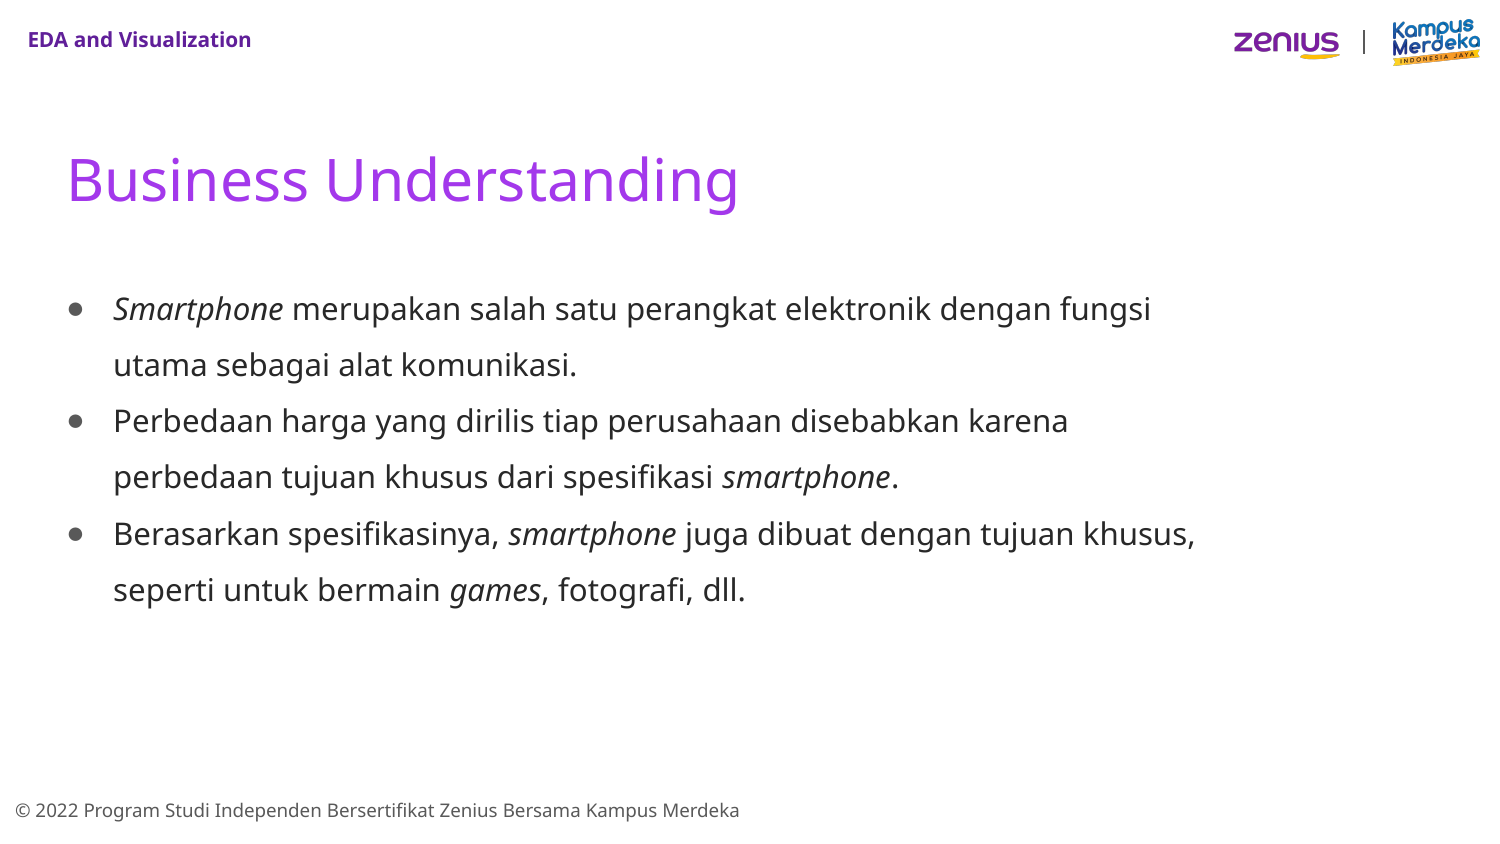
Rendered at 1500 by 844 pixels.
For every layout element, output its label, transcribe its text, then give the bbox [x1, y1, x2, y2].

list Smartphone merupakan salah satu perangkat elektronik dengan fungsi utama sebagai alat komunikasi. Perbedaan harga yang dirilis tiap perusahaan disebabkan karena perbedaan tujuan khusus dari spesifikasi smartphone. Berasarkan spesifikasinya, smartphone juga dibuat dengan tujuan khusus, seperti untuk bermain games, fotografi, dll. [51, 255, 1231, 736]
text_box © 2022 Program Studi Independen Bersertifikat Zenius Bersama Kampus Merdeka [0, 787, 1468, 833]
title Business Understanding [51, 110, 1443, 245]
text_box EDA and Visualization [12, 14, 1011, 65]
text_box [1230, 15, 1480, 69]
